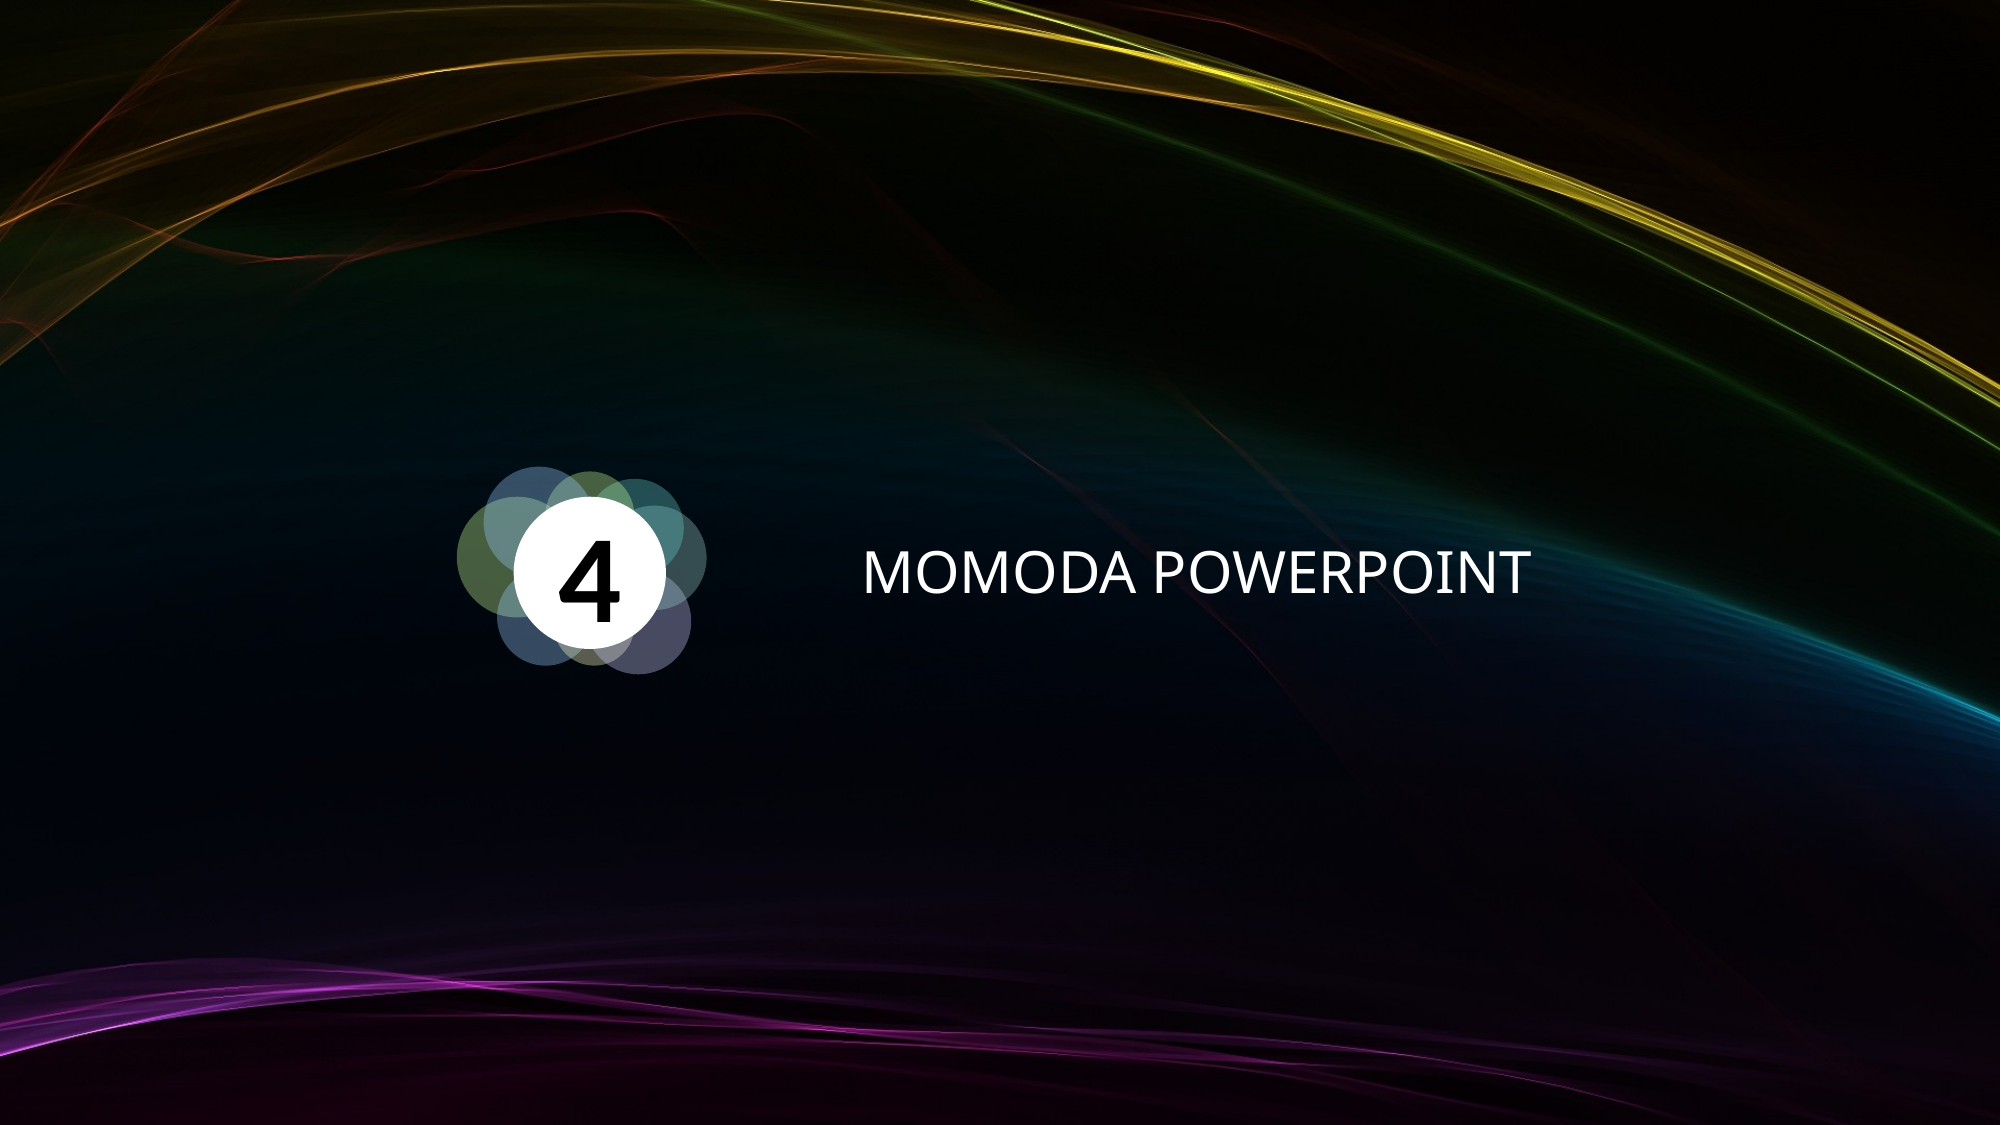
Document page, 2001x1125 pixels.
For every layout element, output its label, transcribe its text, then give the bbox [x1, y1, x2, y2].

picture [0, 0, 2000, 1125]
text_box MOMODA POWERPOINT [846, 527, 1627, 613]
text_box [456, 466, 707, 675]
